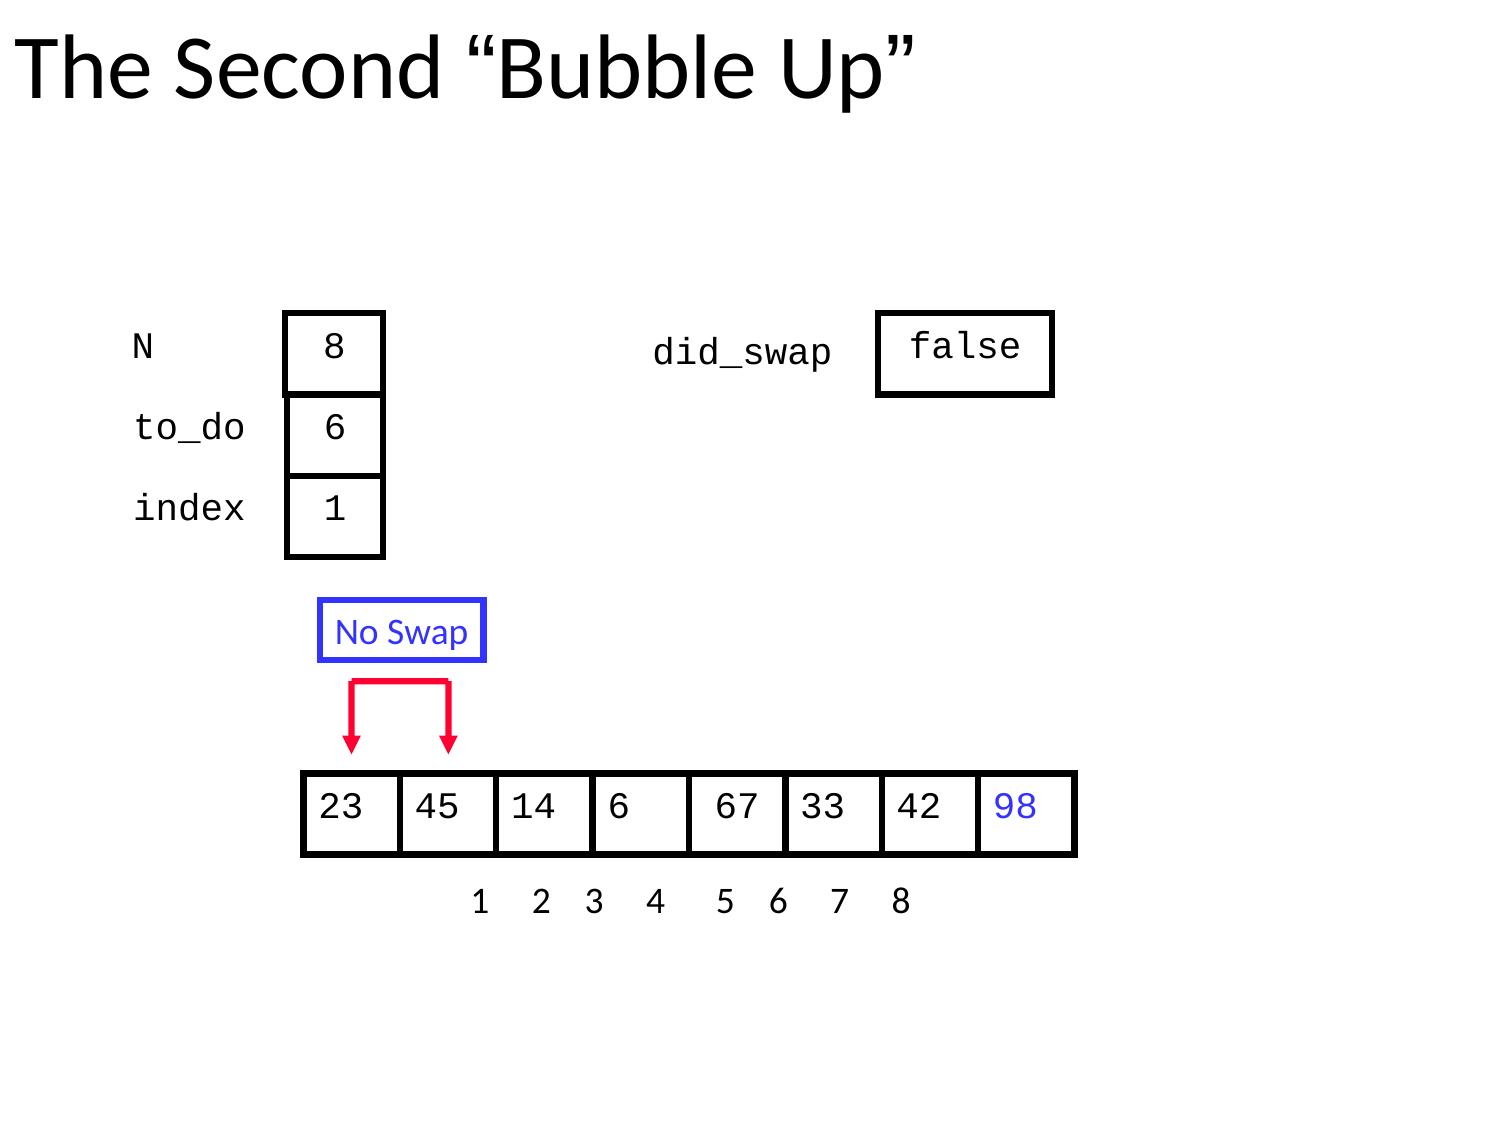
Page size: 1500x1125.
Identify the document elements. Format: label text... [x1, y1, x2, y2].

text_box 6 [592, 773, 688, 855]
text_box 8 [285, 313, 384, 395]
text_box 98 [978, 773, 1075, 855]
title The Second “Bubble Up” [0, 0, 1500, 138]
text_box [351, 680, 449, 755]
text_box N [116, 313, 260, 373]
text_box 6 [286, 395, 384, 475]
text_box 1 2 3 4 5 6 7 8 [455, 868, 927, 928]
text_box 23 [303, 773, 400, 855]
text_box did_swap [637, 319, 877, 380]
text_box 14 [497, 773, 592, 855]
text_box 45 [400, 773, 497, 855]
text_box index [118, 475, 261, 536]
text_box No Swap [320, 599, 484, 660]
text_box 33 [786, 773, 881, 855]
text_box false [877, 313, 1053, 395]
text_box 67 [688, 773, 786, 855]
text_box 1 [286, 475, 384, 557]
text_box to_do [118, 394, 261, 455]
text_box 42 [881, 773, 978, 855]
